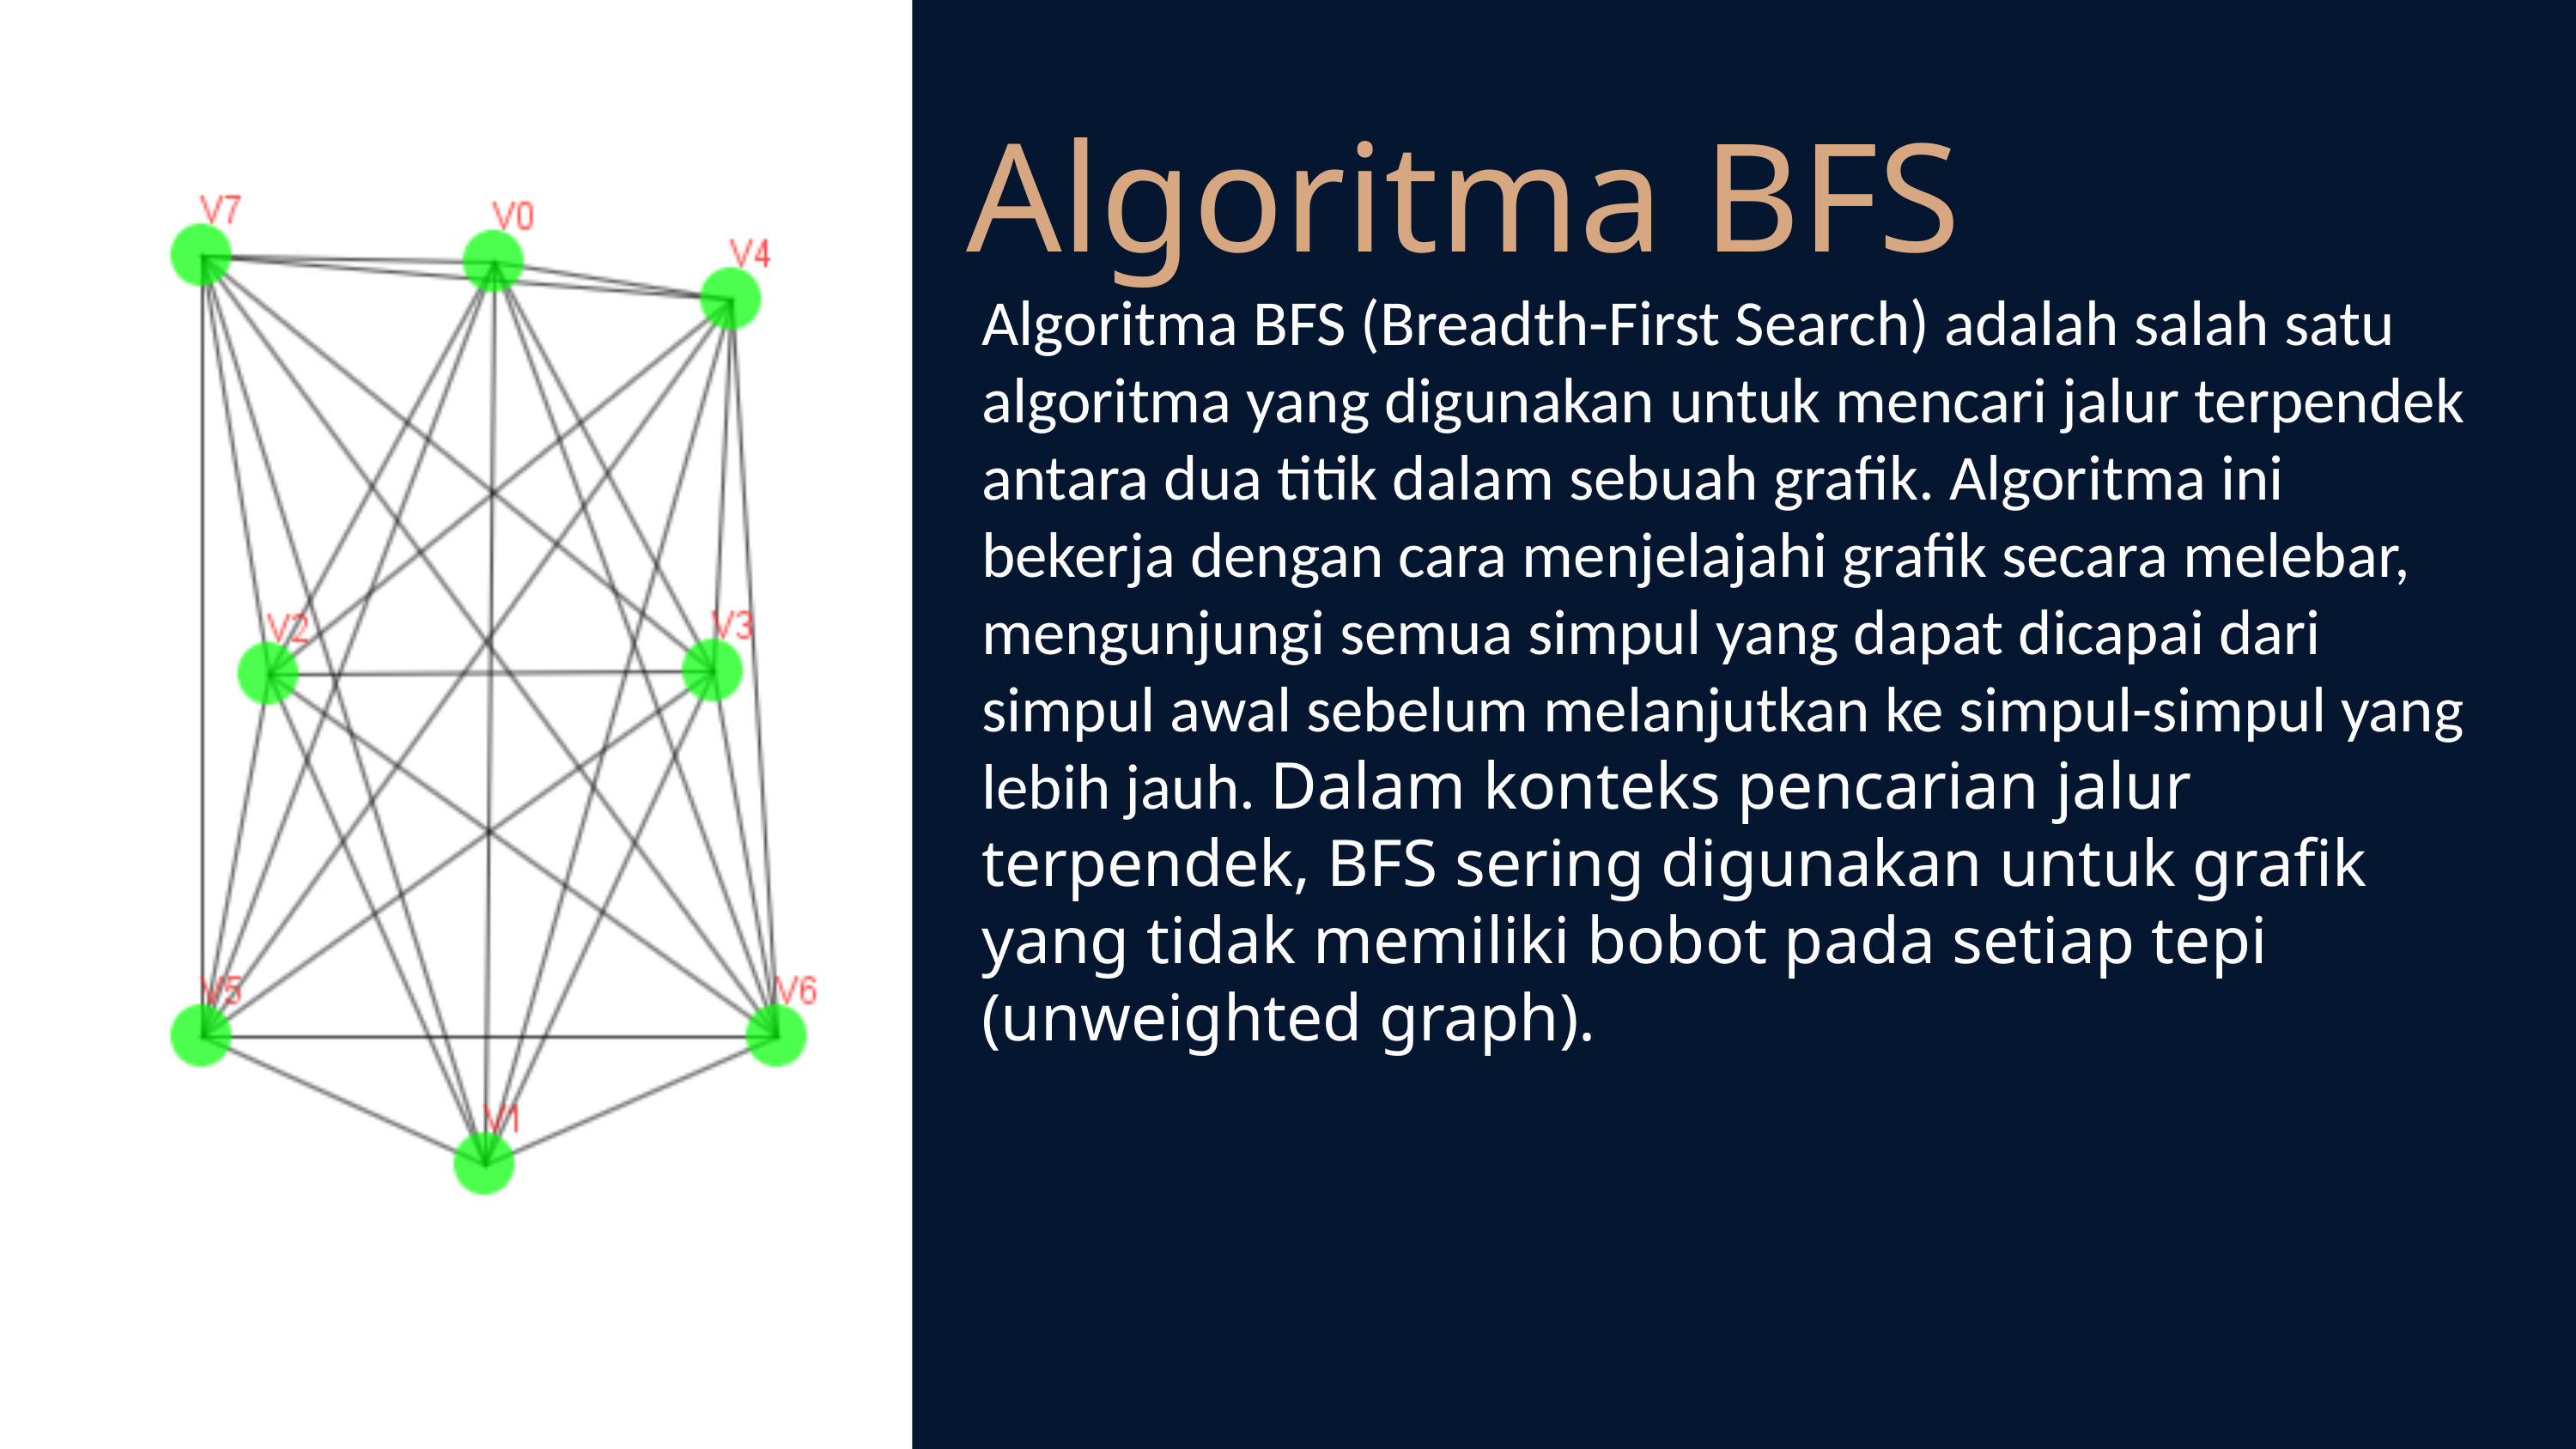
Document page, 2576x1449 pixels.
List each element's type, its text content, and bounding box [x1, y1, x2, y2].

text_box Algoritma BFS [966, 101, 2163, 282]
text_box Algoritma BFS (Breadth-First Search) adalah salah satu algoritma yang digunakan untuk mencari jalur terpendek antara dua titik dalam sebuah grafik. Algoritma ini bekerja dengan cara menjelajahi grafik secara melebar, mengunjungi semua simpul yang dapat dicapai dari simpul awal sebelum melanjutkan ke simpul-simpul yang lebih jauh. Dalam konteks pencarian jalur terpendek, BFS sering digunakan untuk grafik yang tidak memiliki bobot pada setiap tepi (unweighted graph). [981, 281, 2490, 1054]
picture [0, 0, 913, 1449]
